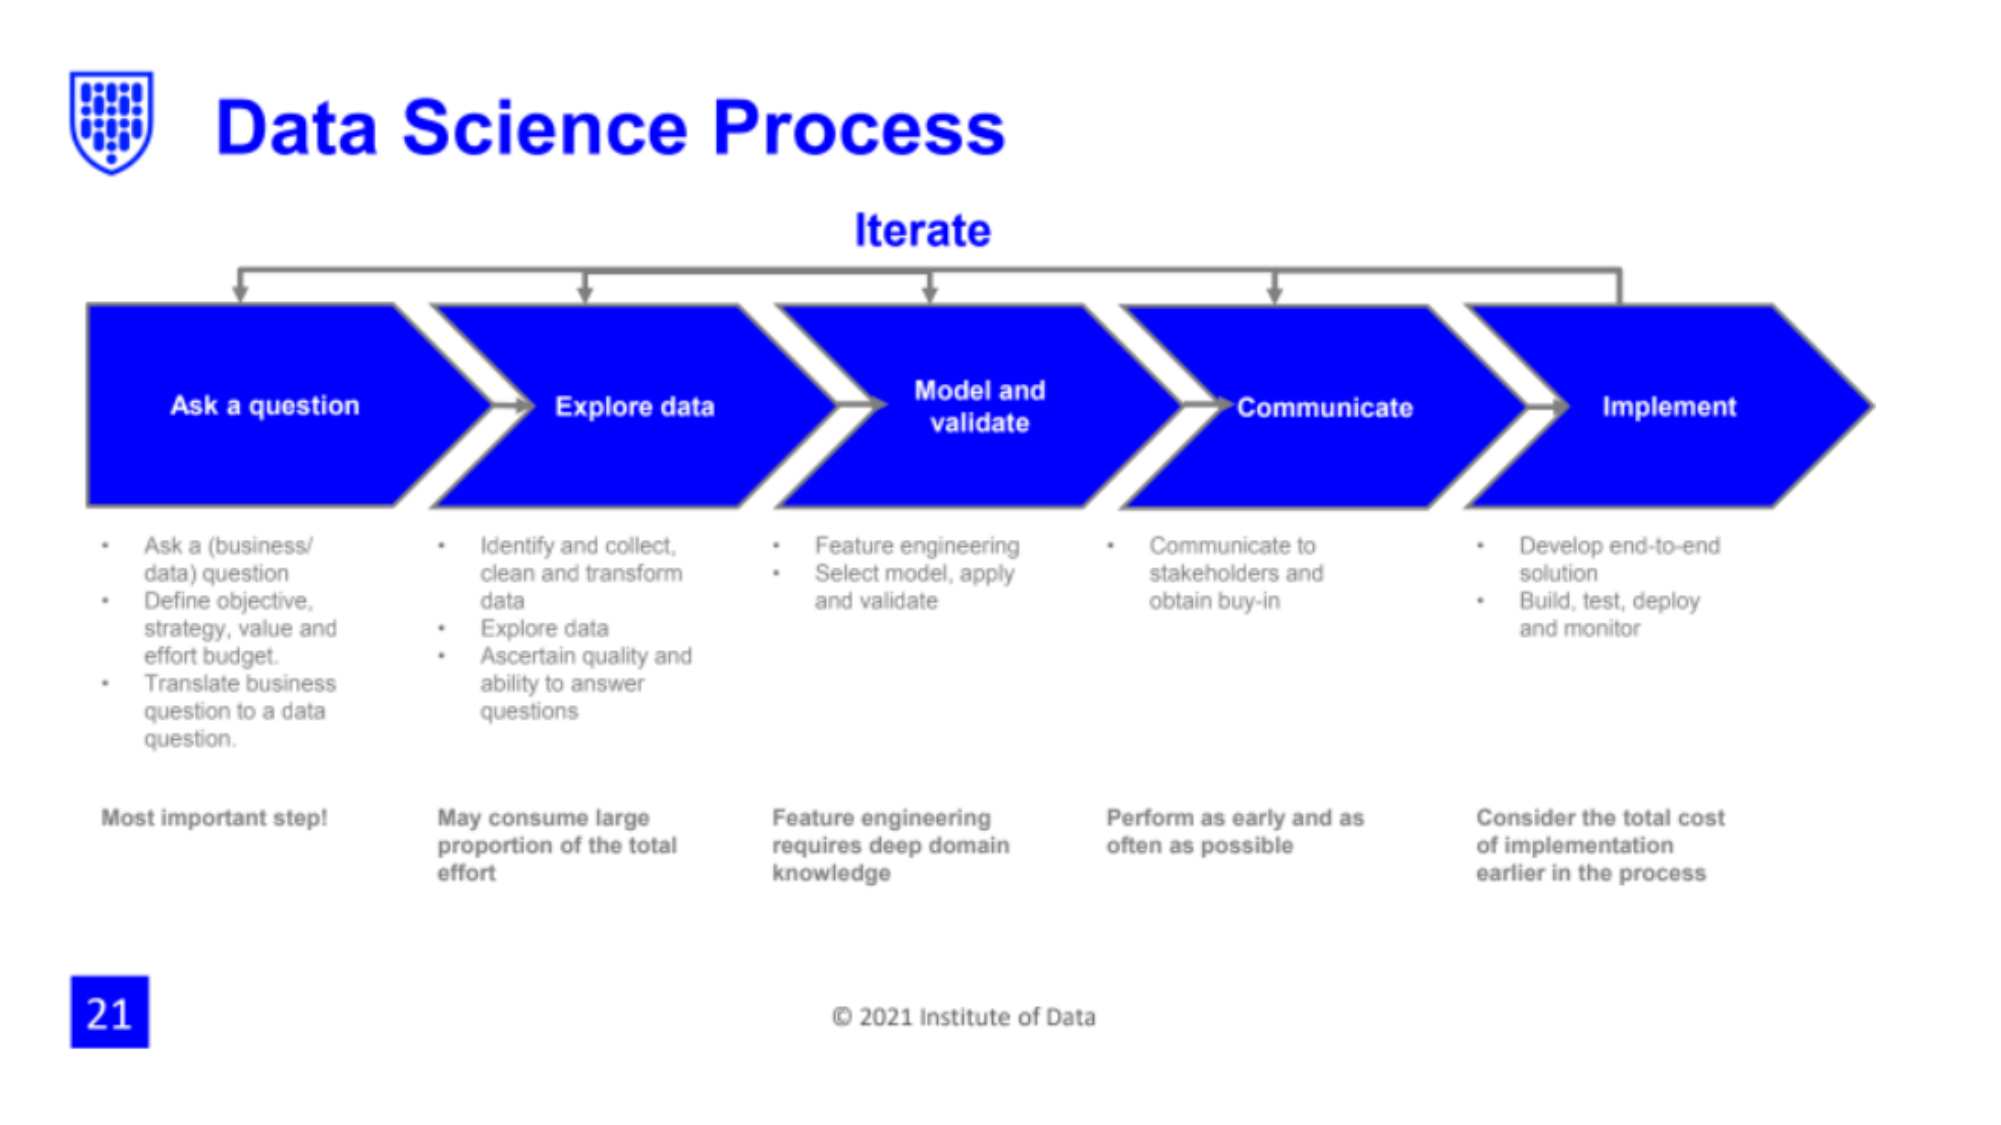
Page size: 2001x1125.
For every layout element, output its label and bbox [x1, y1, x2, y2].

picture [51, 47, 1876, 1062]
